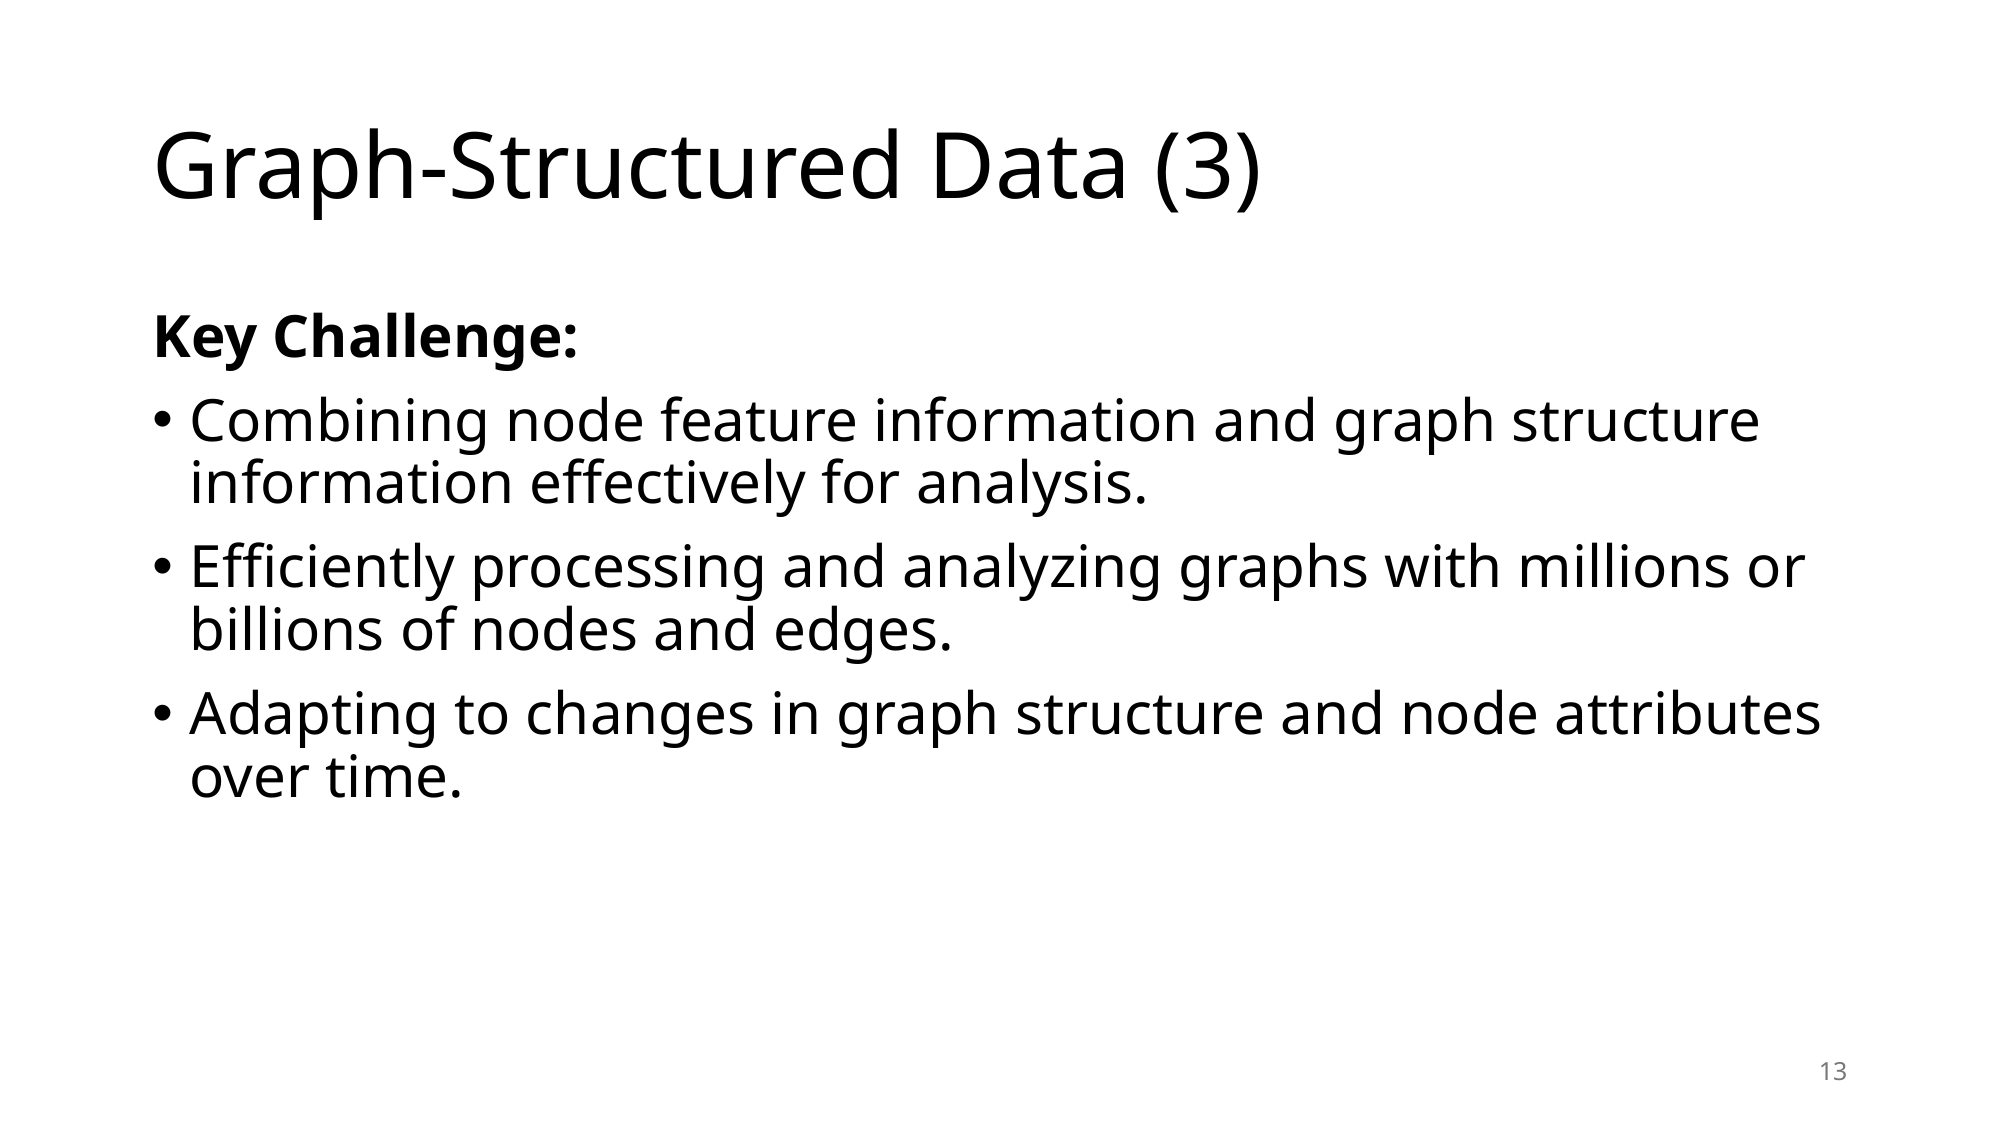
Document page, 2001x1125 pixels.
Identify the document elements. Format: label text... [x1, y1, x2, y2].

title Graph-Structured Data (3) [137, 59, 1863, 278]
list Key Challenge: Combining node feature information and graph structure information effectively for analysis. Efficiently processing and analyzing graphs with millions or billions of nodes and edges. Adapting to changes in graph structure and node attributes over time. [137, 299, 1863, 1014]
slide_number 13 [1412, 1042, 1863, 1103]
